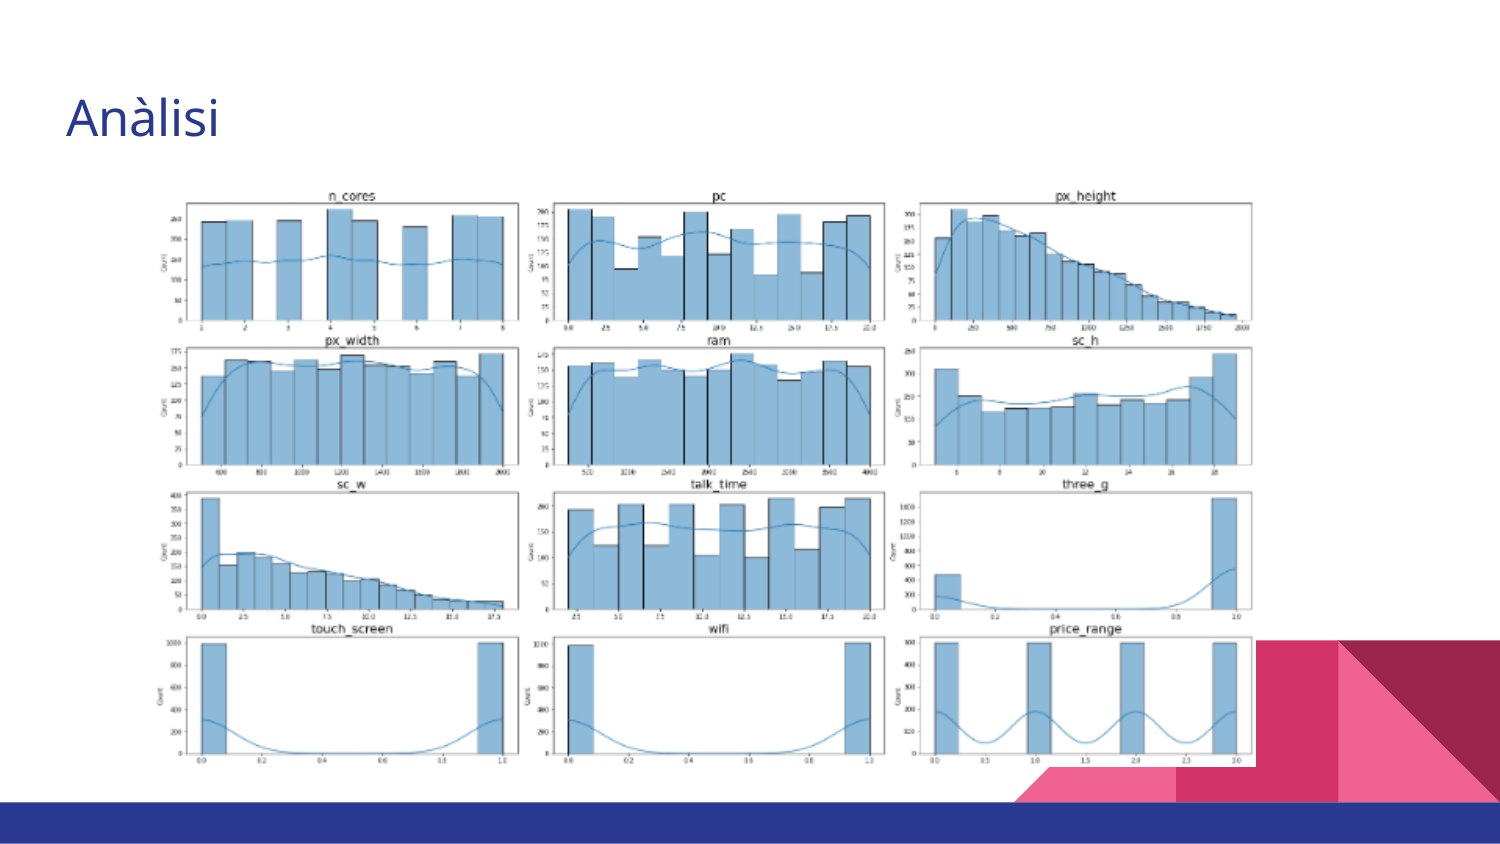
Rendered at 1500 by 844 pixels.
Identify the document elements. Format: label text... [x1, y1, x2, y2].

title Anàlisi [51, 67, 1449, 167]
picture [155, 187, 1257, 767]
